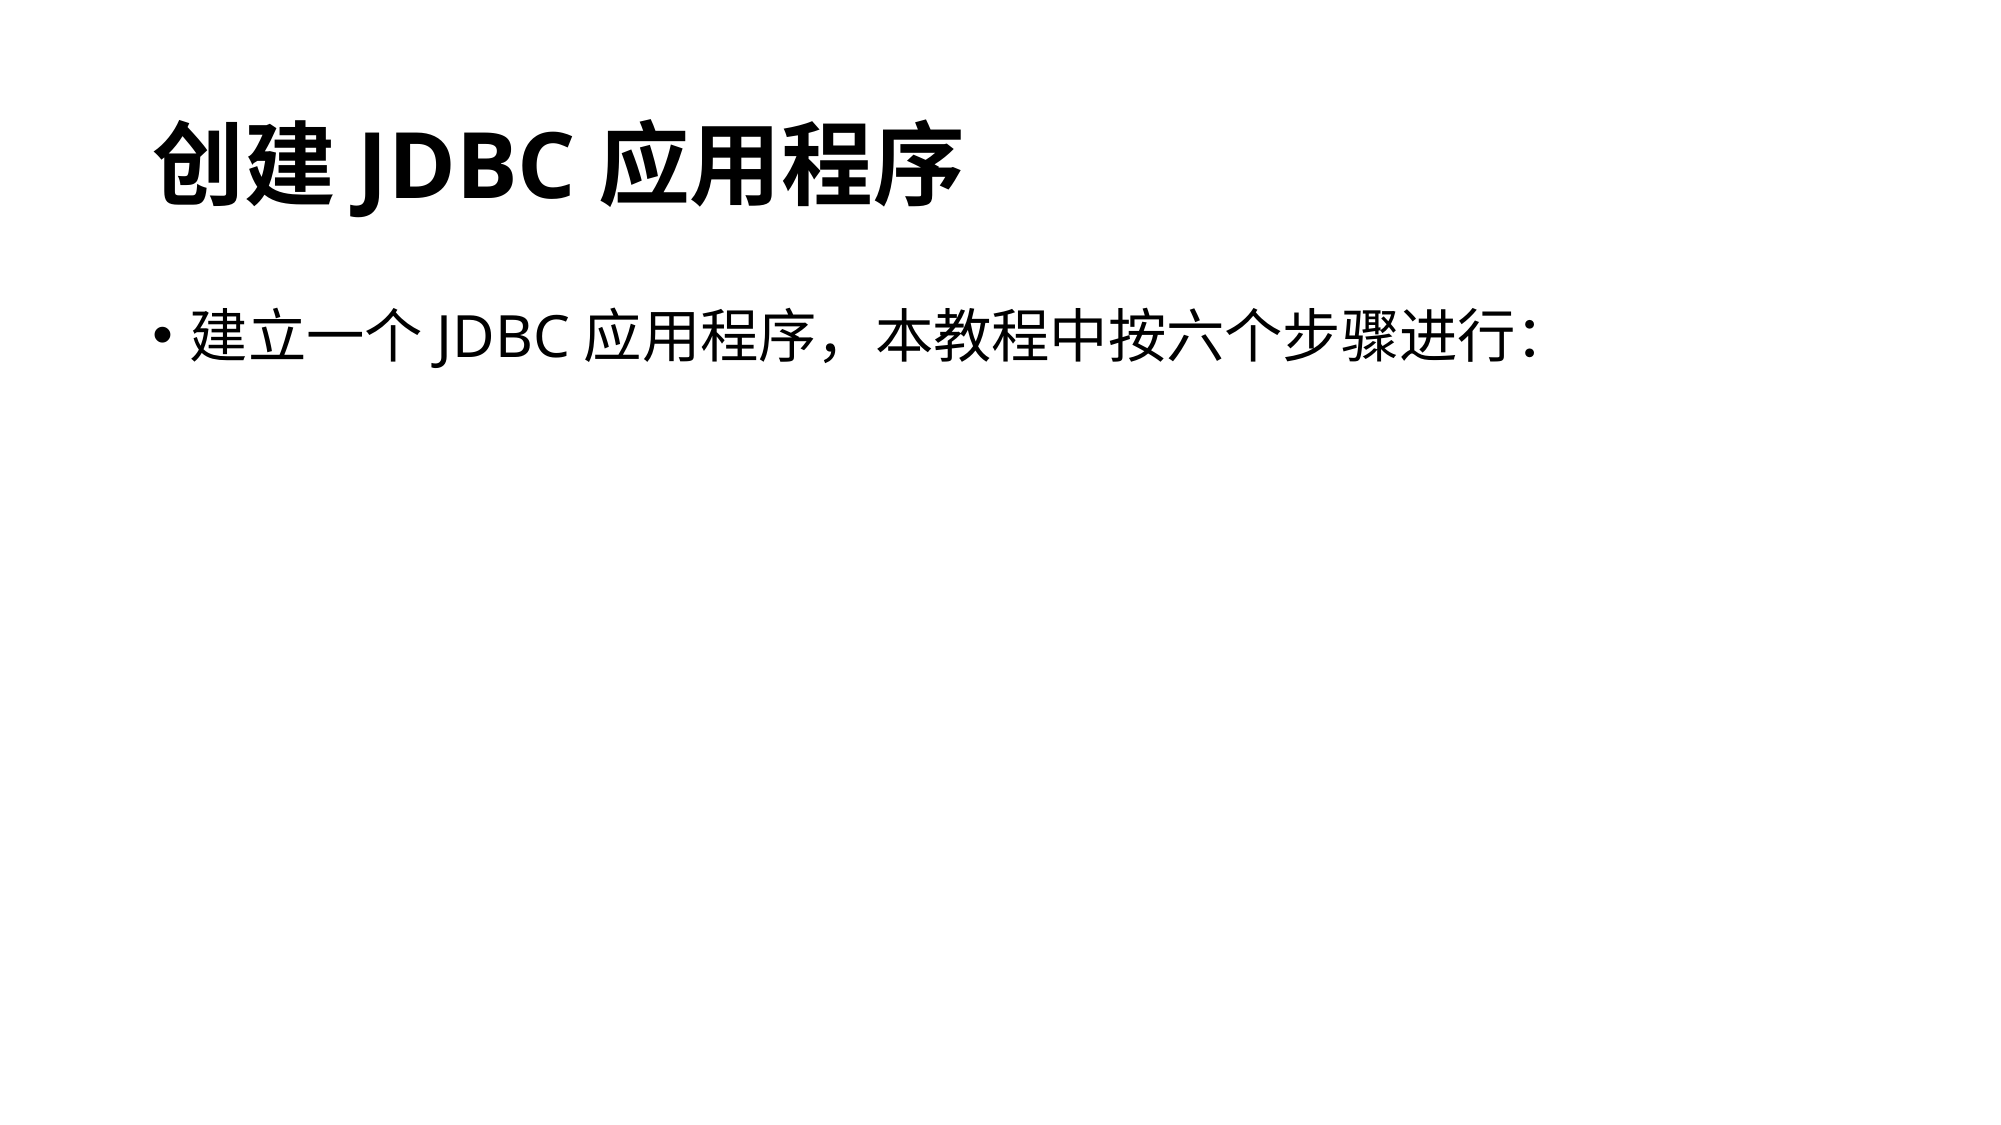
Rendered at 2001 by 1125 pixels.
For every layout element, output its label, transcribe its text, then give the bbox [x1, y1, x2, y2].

list 建立一个JDBC应用程序，本教程中按六个步骤进行： [137, 299, 1863, 1014]
title 创建JDBC应用程序 [137, 59, 1863, 278]
